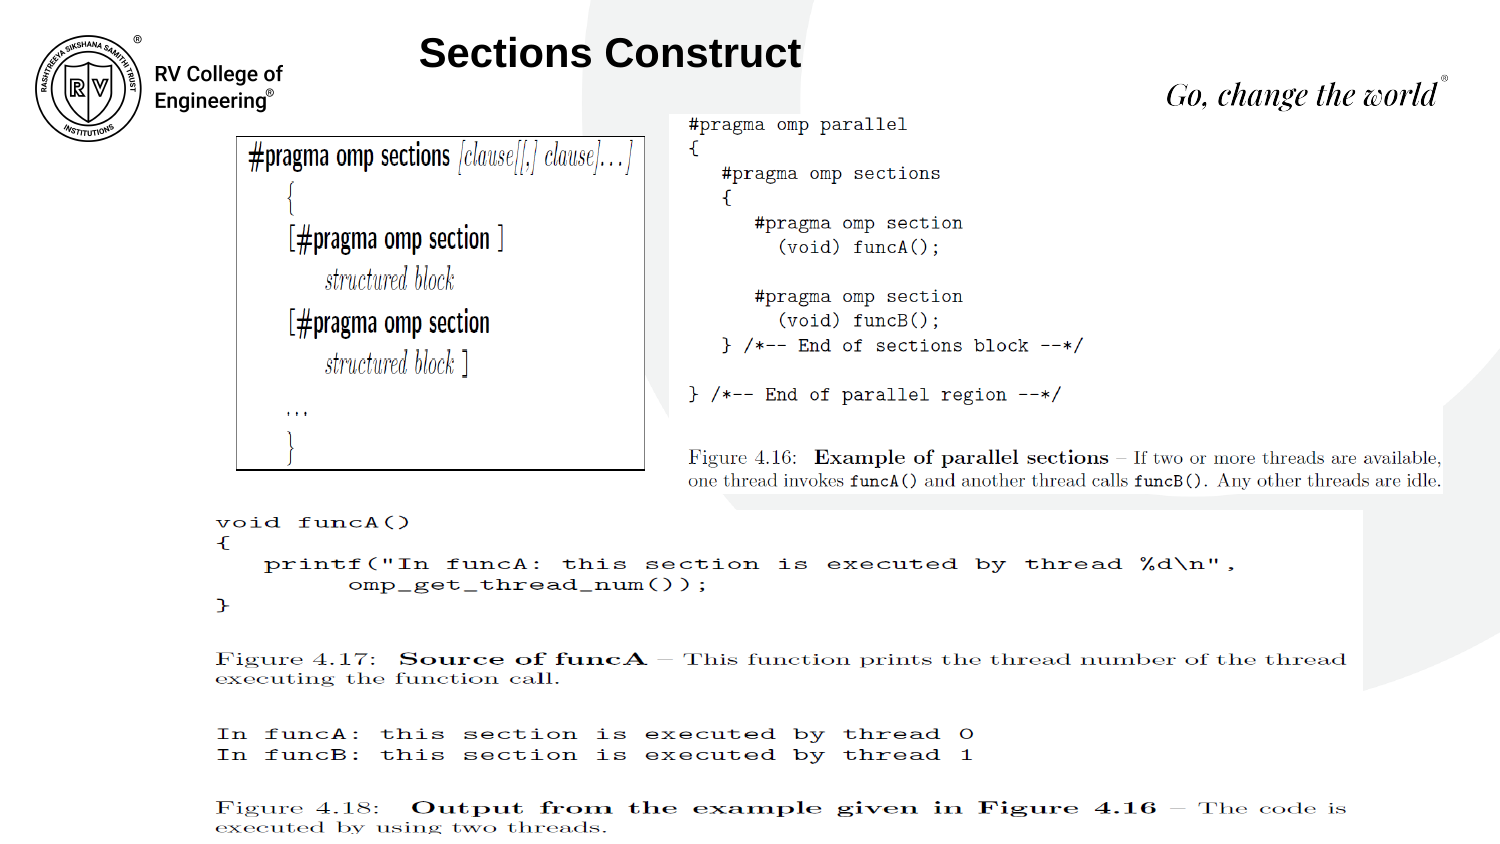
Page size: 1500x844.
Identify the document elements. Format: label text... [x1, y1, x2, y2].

text_box Sections Construct [404, 18, 835, 84]
picture [0, 0, 1500, 844]
